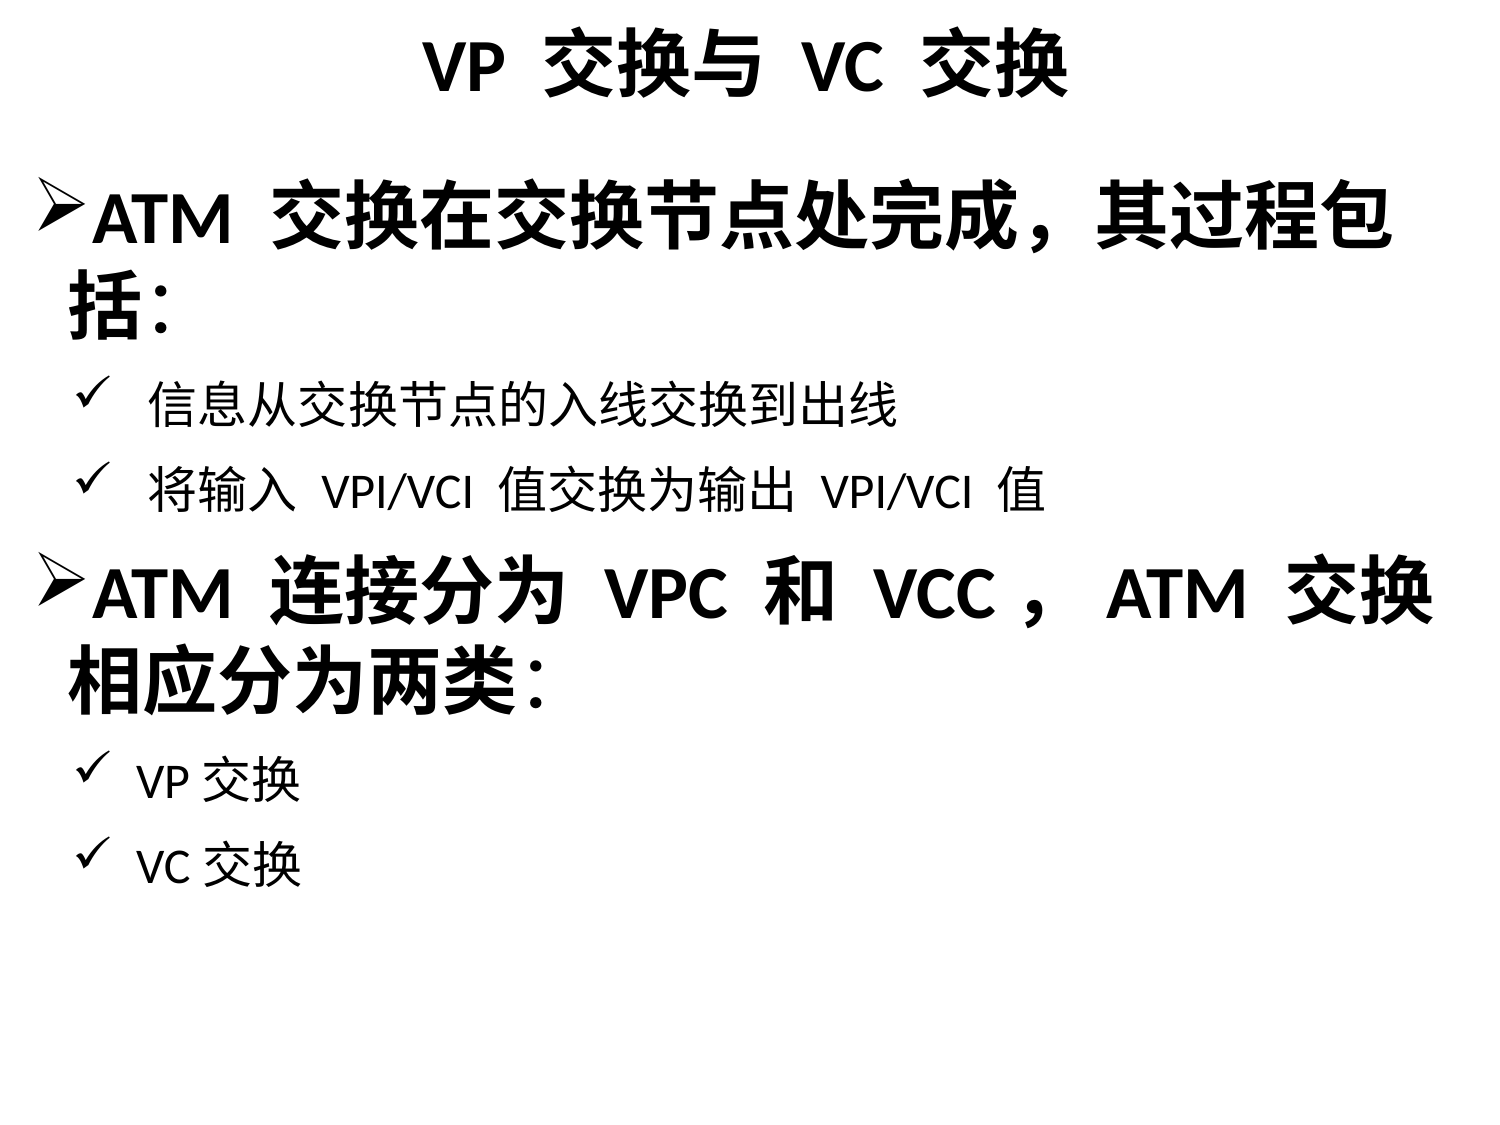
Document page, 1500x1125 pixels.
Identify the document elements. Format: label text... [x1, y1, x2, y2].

text_box ATM 交换在交换节点处完成，其过程包括： 信息从交换节点的入线交换到出线 将输入 VPI/VCI 值交换为输出 VPI/VCI 值 ATM 连接分为 VPC 和 VCC，ATM 交换相应分为两类： VP交换 VC交换 [17, 160, 1483, 986]
text_box VP 交换与 VC 交换 [407, 9, 1084, 115]
